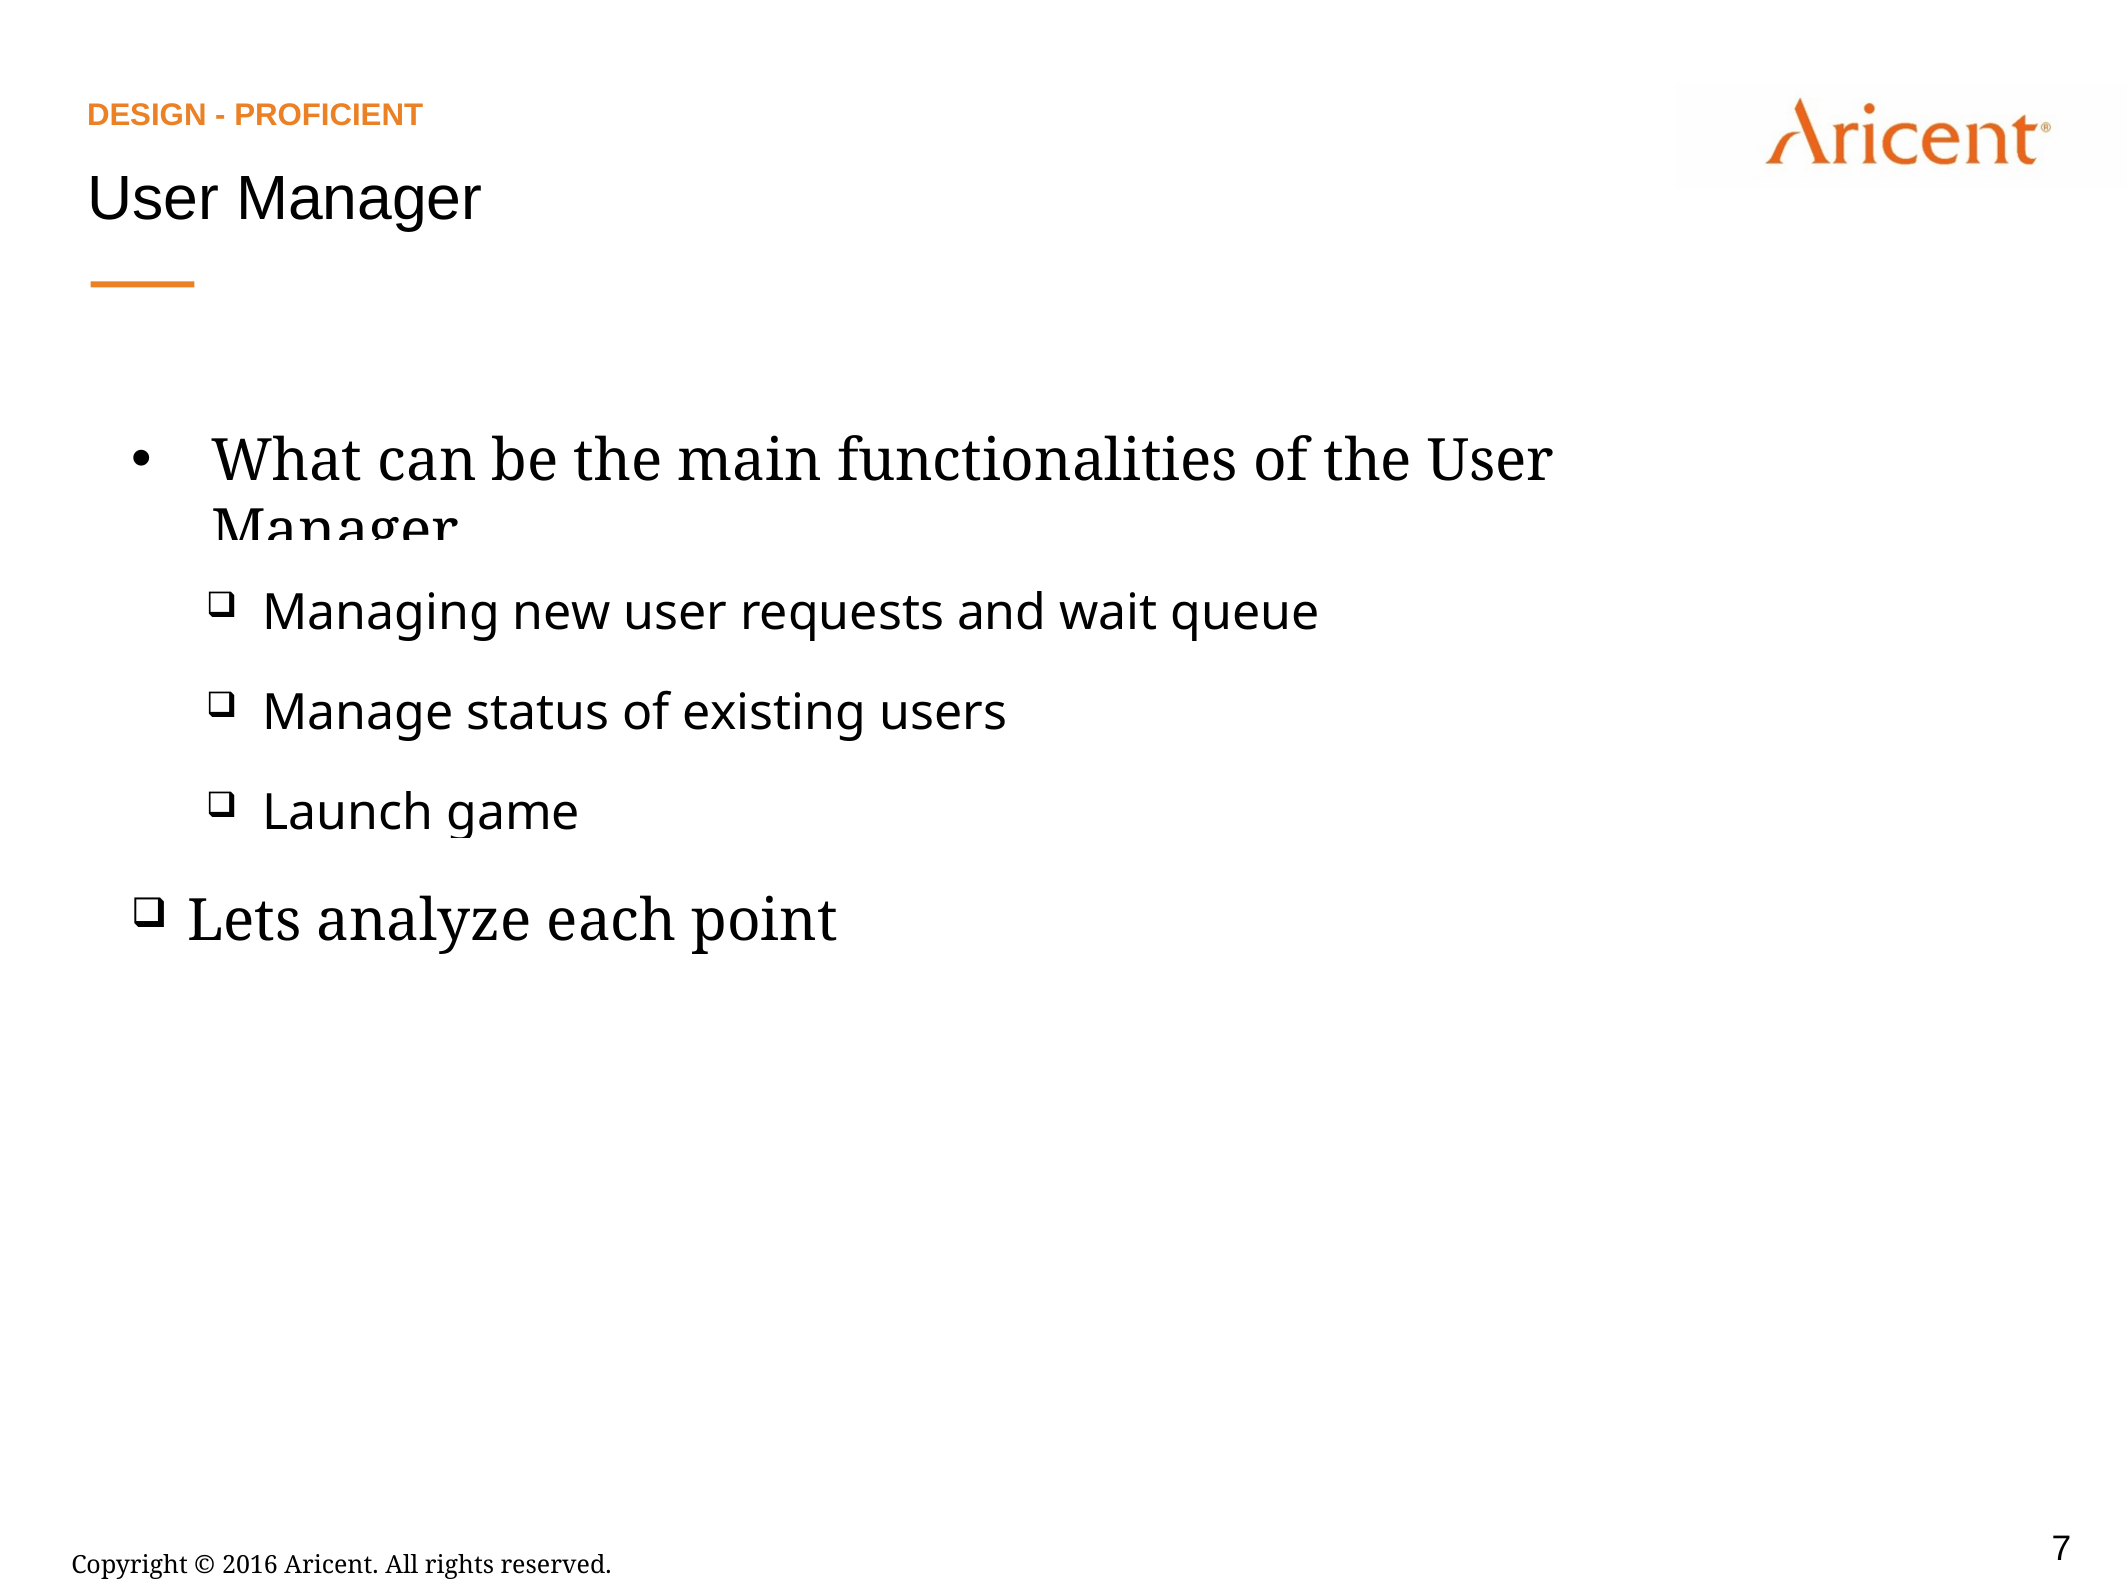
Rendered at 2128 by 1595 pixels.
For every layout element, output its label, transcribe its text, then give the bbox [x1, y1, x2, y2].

list DeSIGN - Proficient [72, 46, 1742, 140]
text_box Lets analyze each point [116, 840, 1695, 967]
list User Manager [72, 150, 1742, 277]
text_box What can be the main functionalities of the User Manager [116, 414, 1804, 542]
text_box Managing new user requests and wait queue Manage status of existing users Launch game [116, 541, 1695, 805]
picture [1675, 82, 2128, 189]
